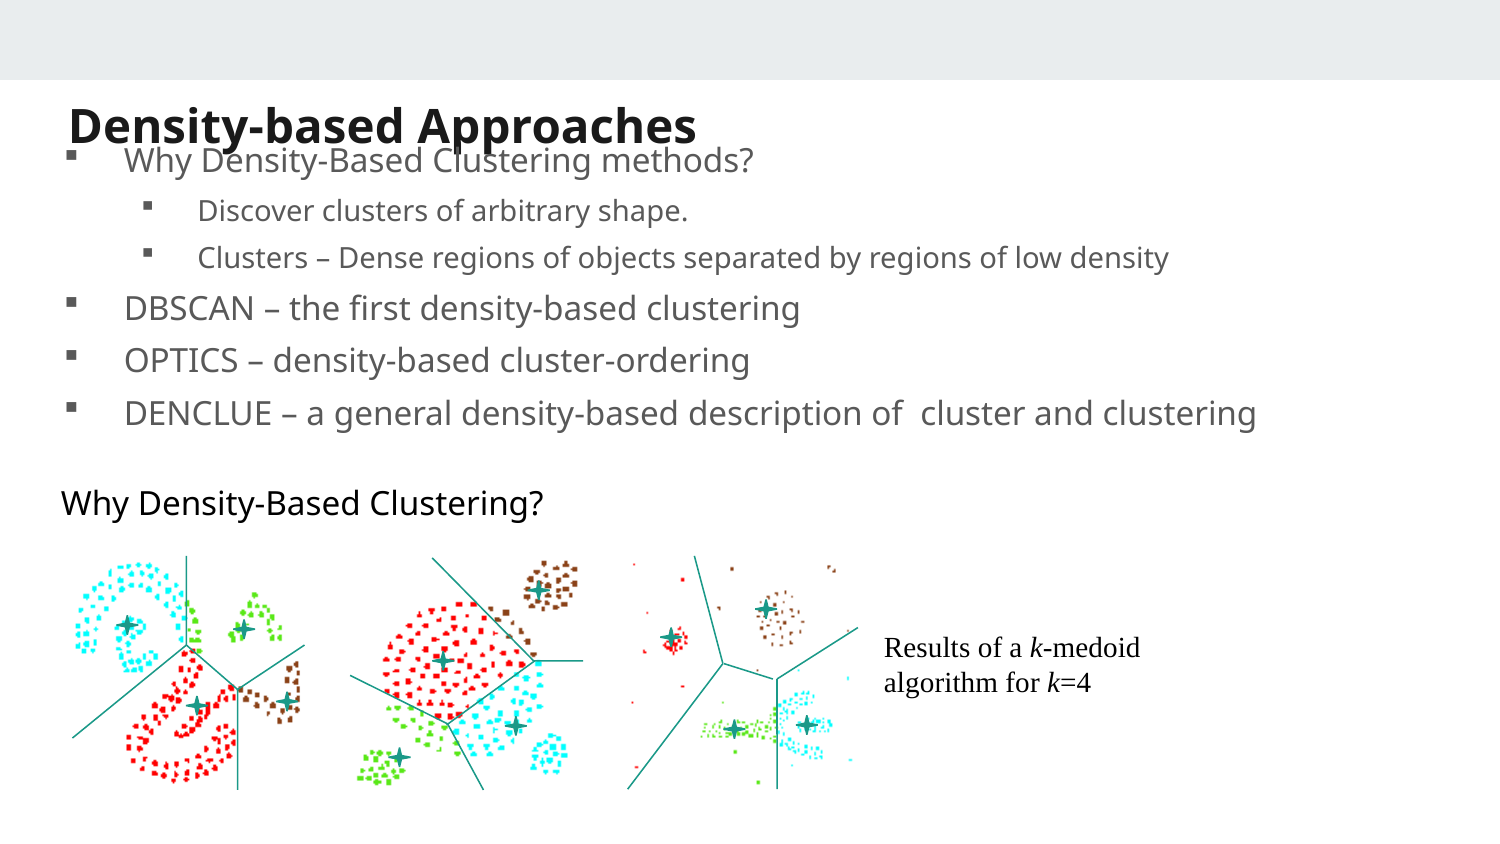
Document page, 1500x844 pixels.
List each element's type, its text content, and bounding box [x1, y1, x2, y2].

text_box Why Density-Based Clustering? [46, 474, 796, 529]
list Why Density-Based Clustering methods? Discover clusters of arbitrary shape. Clusters – Dense regions of objects separated by regions of low density DBSCAN – the first density-based clustering OPTICS – density-based cluster-ordering DENCLUE – a general density-based description of cluster and clustering [24, 124, 1428, 844]
title Density-based Approaches [52, 80, 1315, 124]
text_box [72, 555, 1169, 791]
